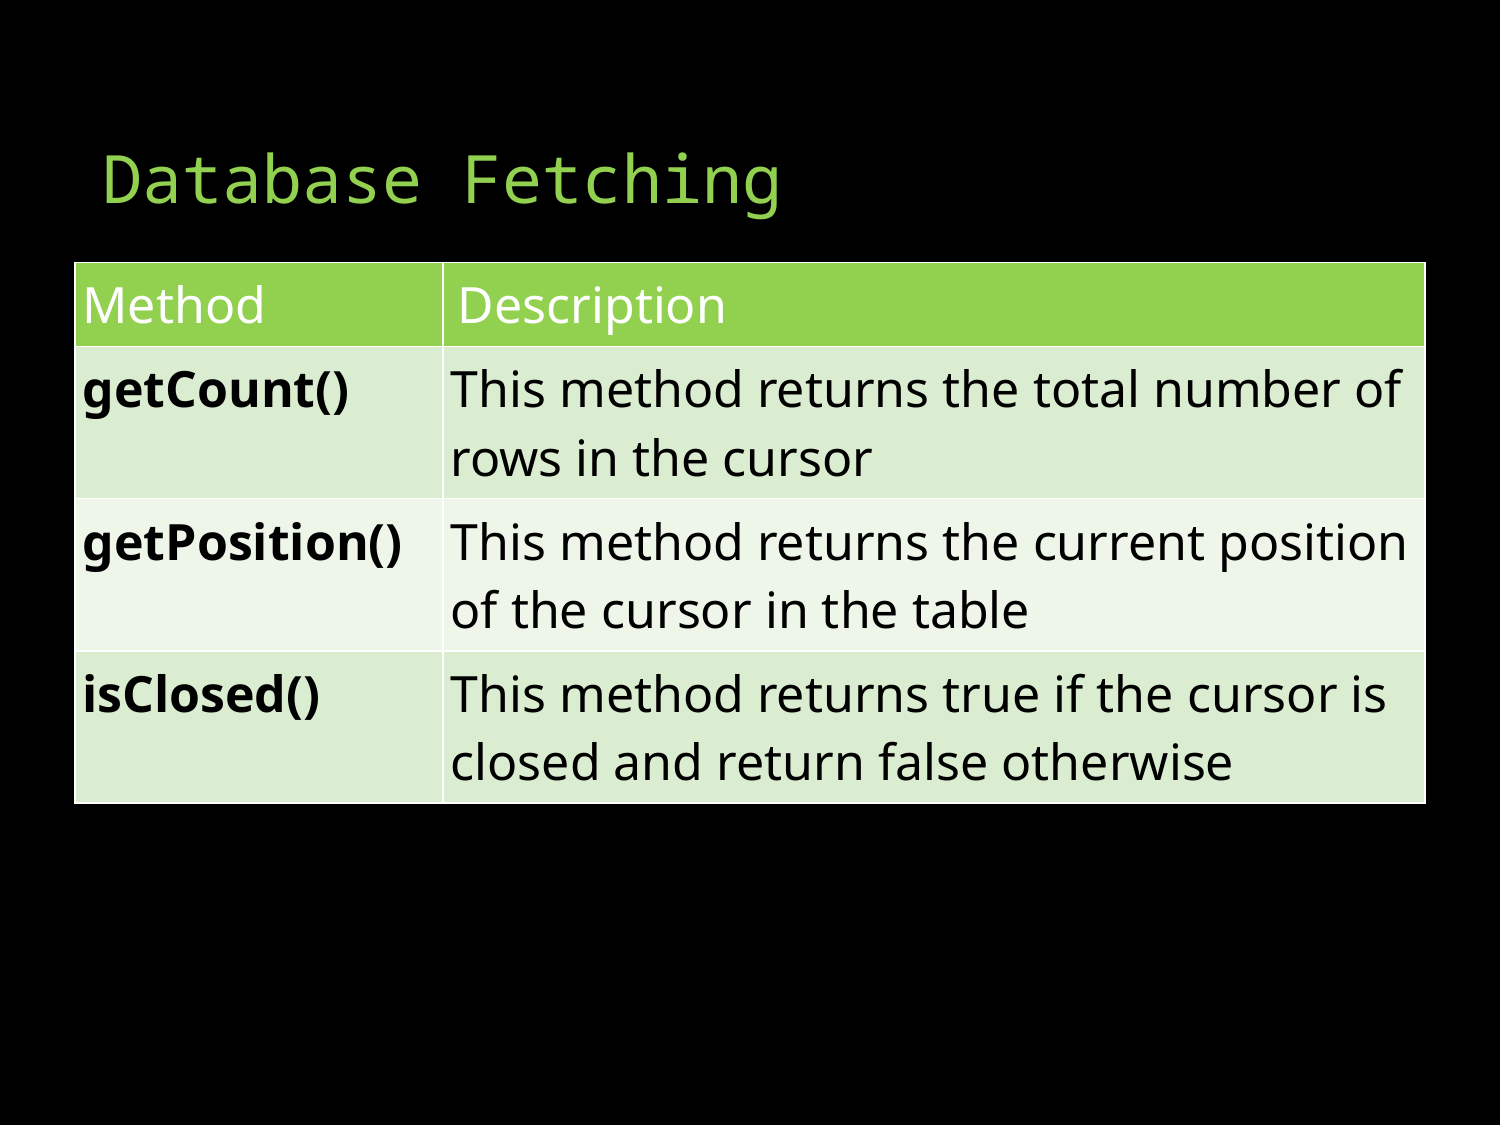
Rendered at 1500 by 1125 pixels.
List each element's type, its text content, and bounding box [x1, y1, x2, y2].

table_header Description [444, 263, 1424, 346]
title Database Fetching [87, 75, 1388, 225]
table_cell This method returns the current position of the cursor in the table [444, 499, 1424, 650]
table_header Method [76, 263, 442, 346]
table_cell getCount() [76, 347, 442, 498]
table_cell This method returns true if the cursor is closed and return false otherwise [444, 652, 1424, 802]
table_cell isClosed() [76, 652, 442, 802]
table_cell getPosition() [76, 499, 442, 650]
table_cell This method returns the total number of rows in the cursor [444, 347, 1424, 498]
